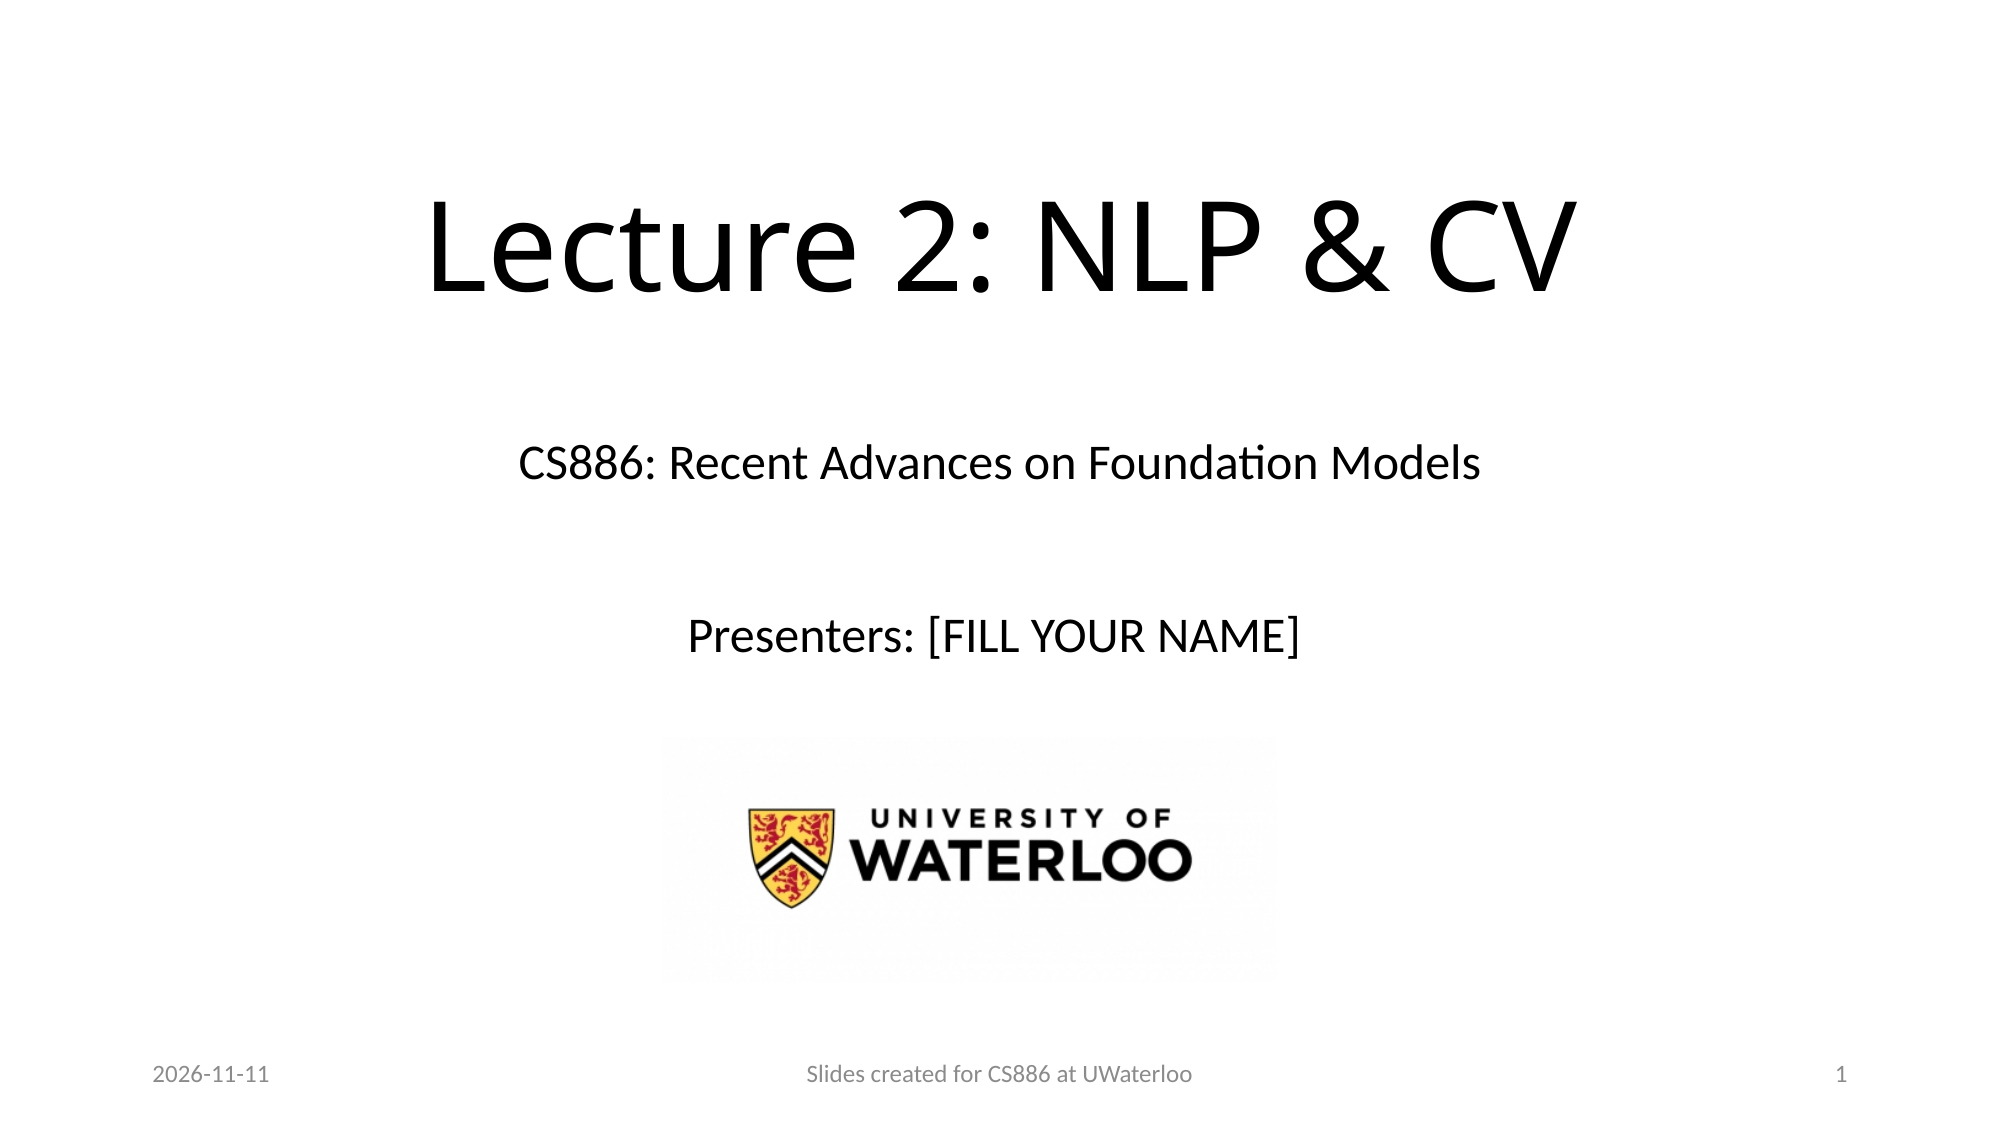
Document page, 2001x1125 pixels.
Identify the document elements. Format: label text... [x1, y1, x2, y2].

subtitle Presenters: [FILL YOUR NAME] [249, 601, 1750, 711]
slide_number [137, 1042, 588, 1103]
slide_number 1 [1412, 1042, 1863, 1103]
title Lecture 2: NLP & CV [249, 83, 1750, 327]
footer Slides created for CS886 at UWaterloo [662, 1042, 1338, 1103]
picture [662, 737, 1277, 983]
